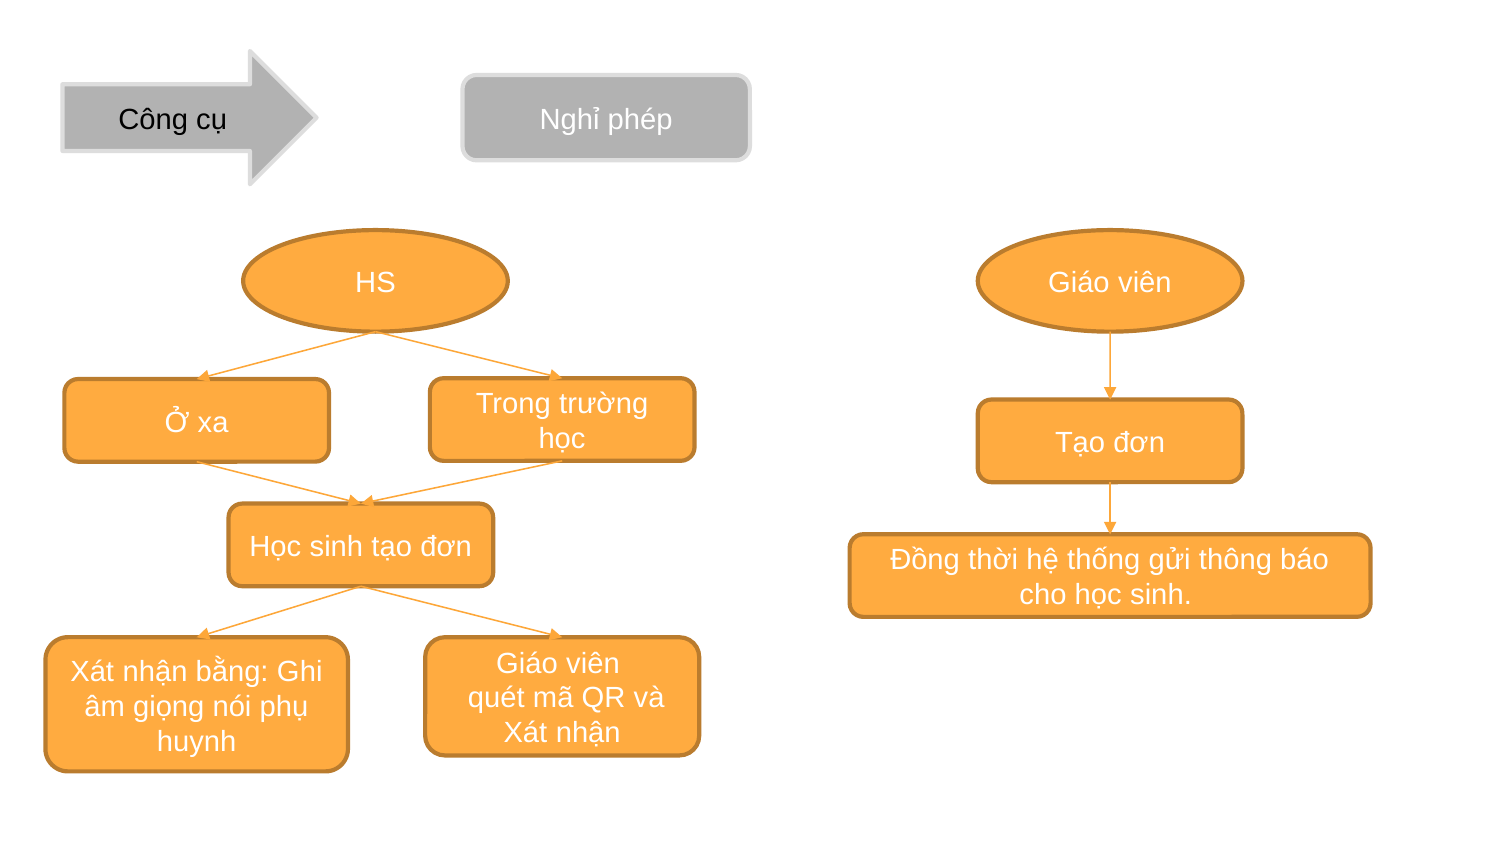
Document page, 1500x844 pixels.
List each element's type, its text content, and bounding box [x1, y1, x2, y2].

text_box Xát nhận bằng: Ghi âm giọng nói phụ huynh [45, 637, 348, 772]
text_box Ở xa [64, 379, 330, 462]
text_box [360, 586, 563, 638]
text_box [196, 586, 358, 638]
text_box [196, 331, 374, 380]
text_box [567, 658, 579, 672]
text_box Đồng thời hệ thống gửi thông báo cho học sinh. [849, 534, 1371, 617]
text_box Trong trường học [429, 378, 695, 461]
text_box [360, 460, 563, 504]
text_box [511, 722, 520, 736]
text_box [196, 461, 358, 504]
text_box HS [243, 230, 508, 330]
text_box Học sinh tạo đơn [228, 512, 494, 584]
text_box Tạo đơn [977, 399, 1243, 483]
text_box Công cụ [62, 50, 317, 185]
text_box Giáo viên [977, 230, 1243, 332]
text_box Nghỉ phép [462, 74, 750, 161]
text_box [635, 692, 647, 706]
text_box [375, 331, 563, 379]
